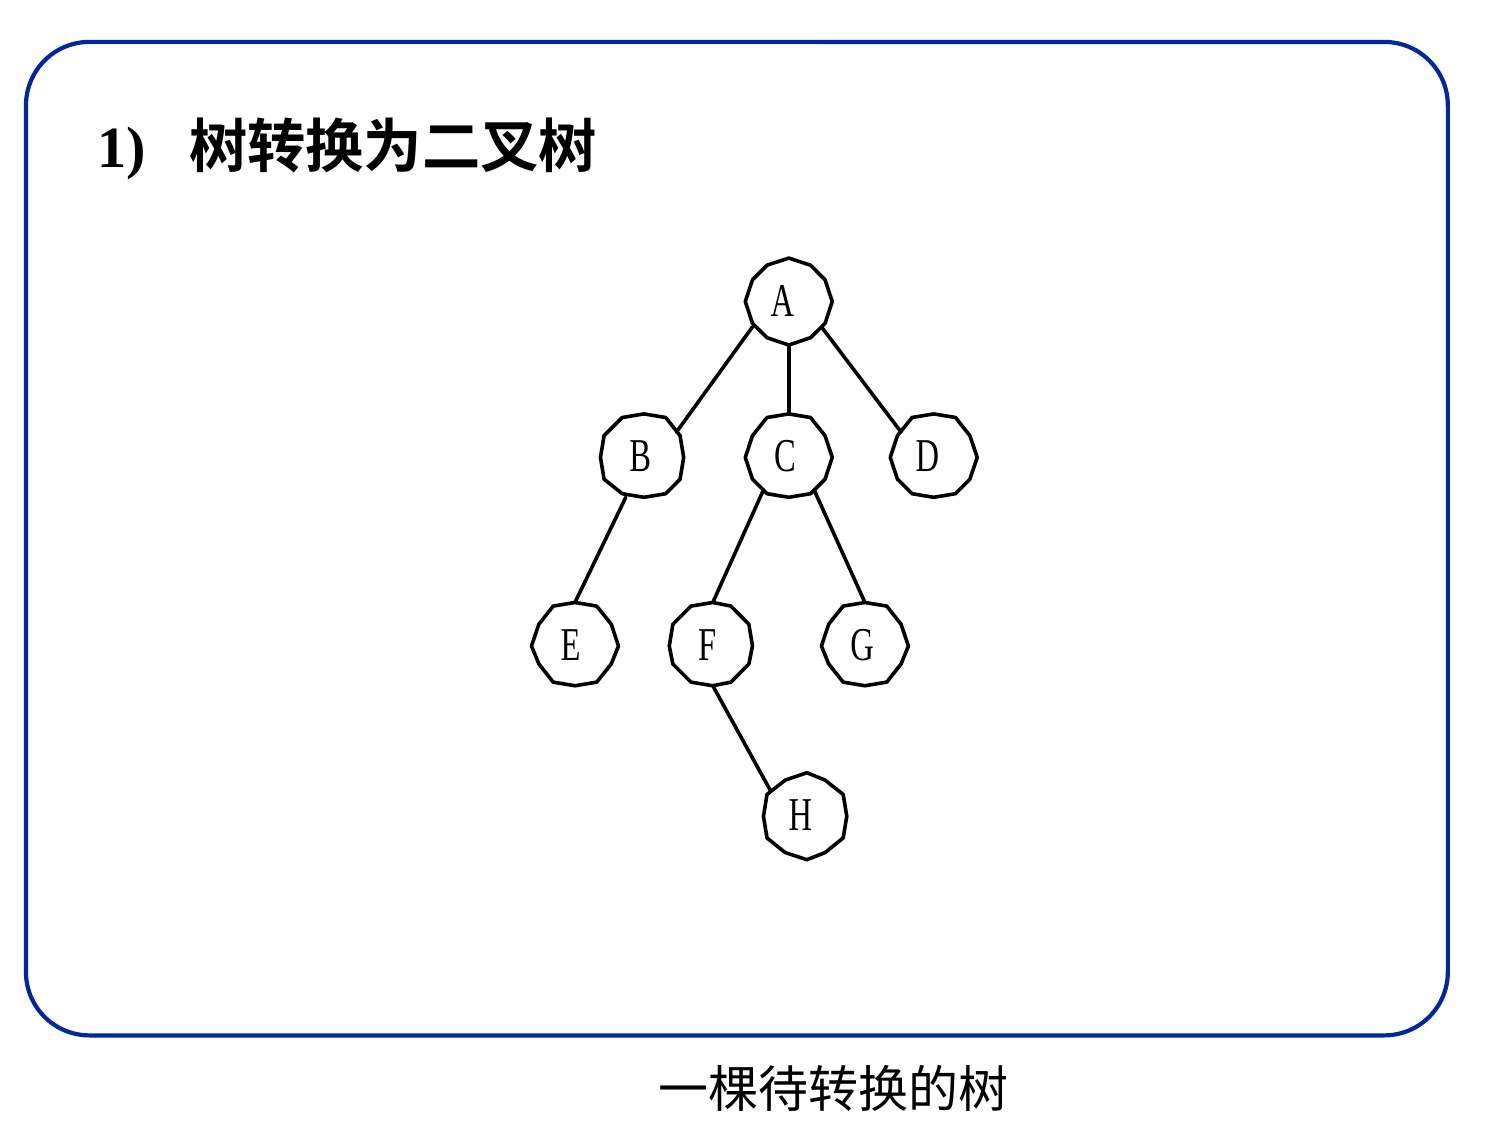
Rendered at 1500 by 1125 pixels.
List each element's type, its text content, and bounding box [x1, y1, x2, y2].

text_box 1) 树转换为二叉树 [82, 101, 625, 187]
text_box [411, 243, 1050, 875]
text_box 一棵待转换的树 [643, 1050, 1035, 1125]
